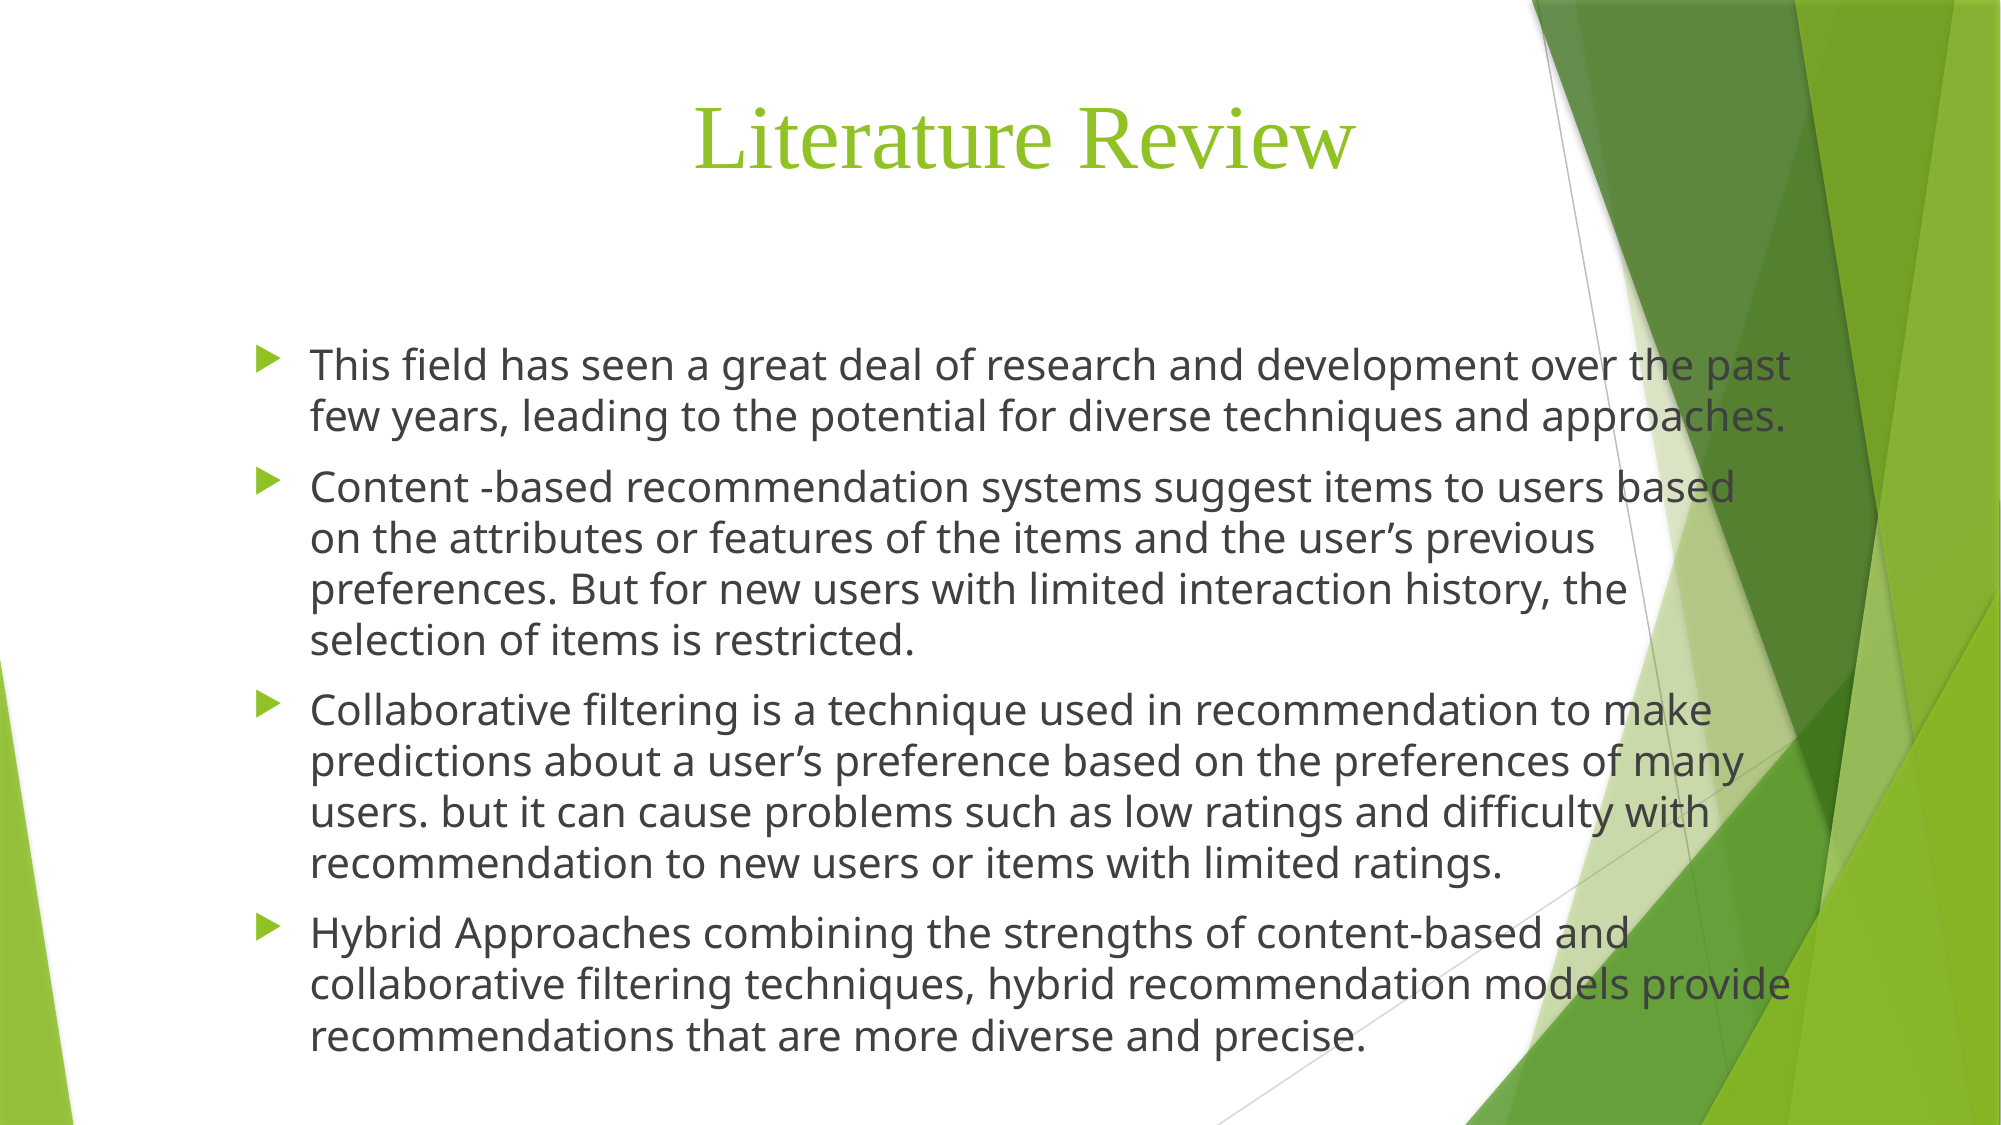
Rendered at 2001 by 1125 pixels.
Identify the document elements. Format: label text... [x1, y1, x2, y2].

list This field has seen a great deal of research and development over the past few years, leading to the potential for diverse techniques and approaches. Content -based recommendation systems suggest items to users based on the attributes or features of the items and the user’s previous preferences. But for new users with limited interaction history, the selection of items is restricted. Collaborative filtering is a technique used in recommendation to make predictions about a user’s preference based on the preferences of many users. but it can cause problems such as low ratings and difficulty with recommendation to new users or items with limited ratings. Hybrid Approaches combining the strengths of content-based and collaborative filtering techniques, hybrid recommendation models provide recommendations that are more diverse and precise. [238, 330, 1814, 1089]
title Literature Review [238, 69, 1814, 205]
